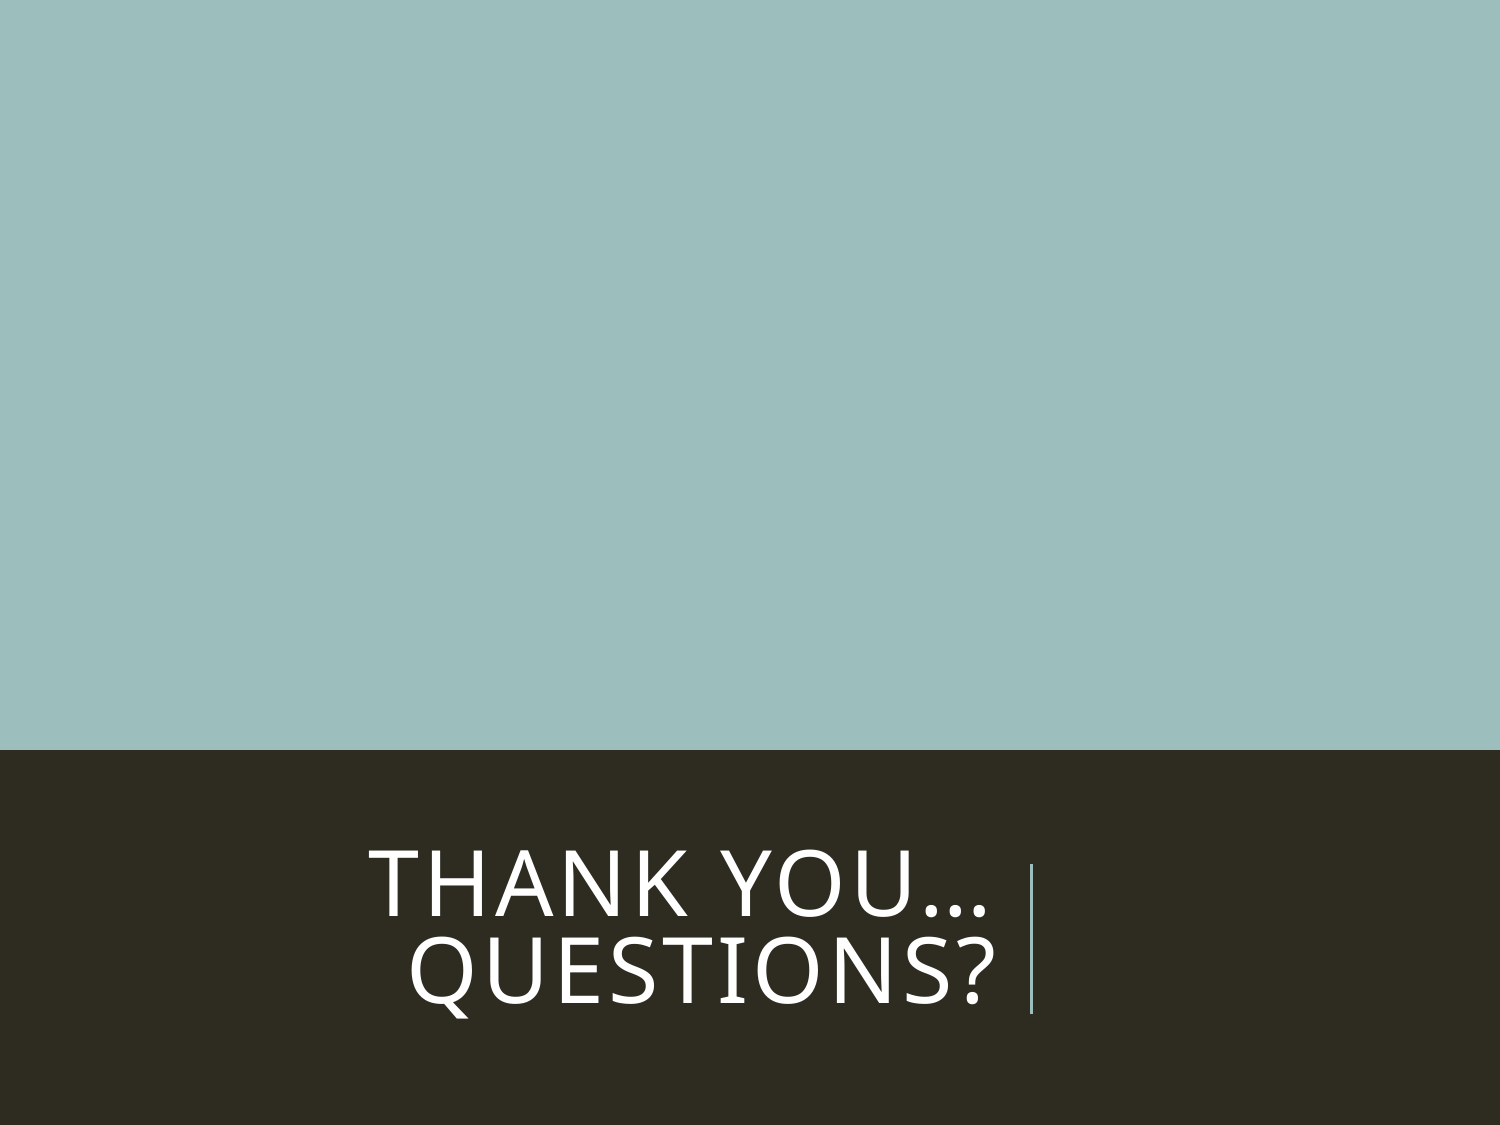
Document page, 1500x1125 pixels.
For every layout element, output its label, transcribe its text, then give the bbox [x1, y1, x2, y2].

title Thank You…Questions? [56, 813, 1013, 1054]
